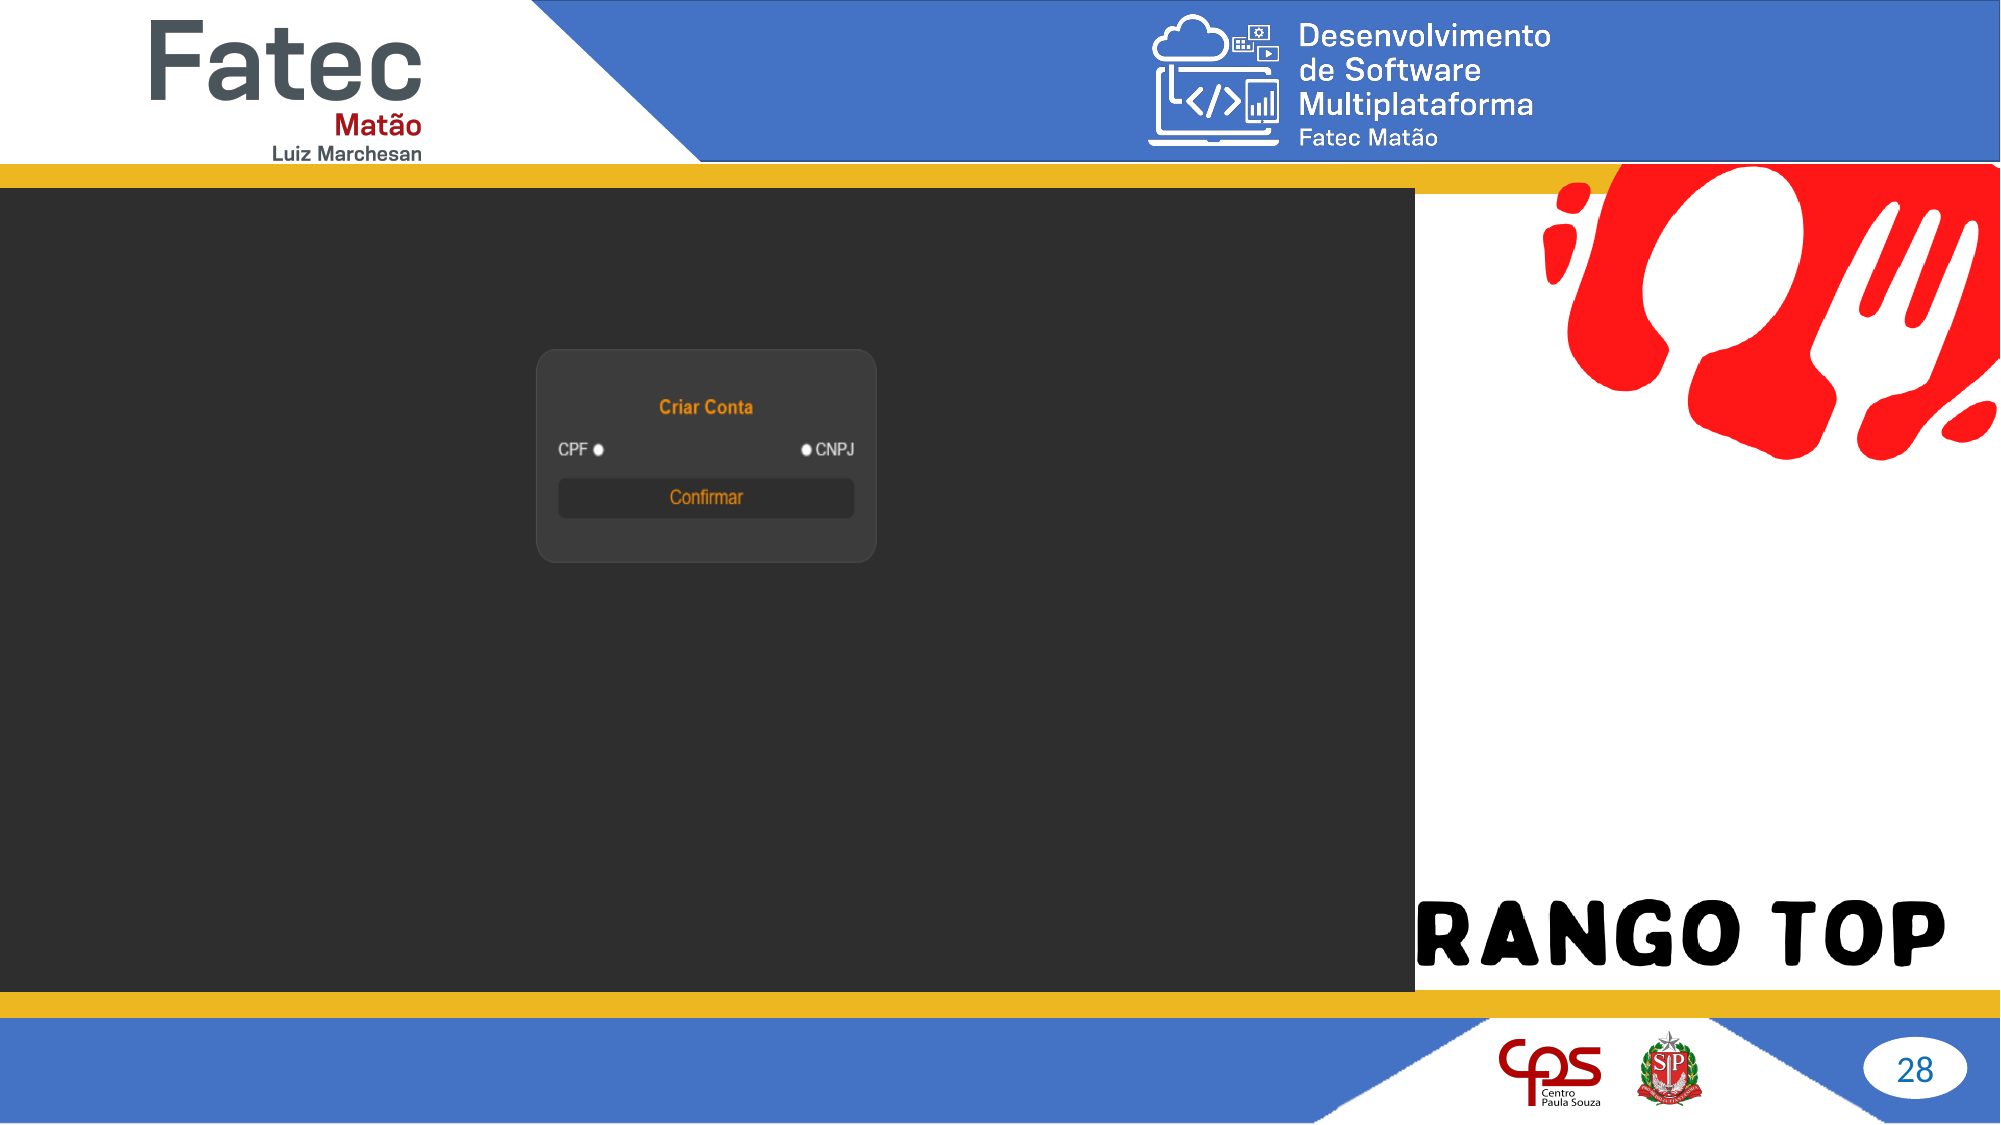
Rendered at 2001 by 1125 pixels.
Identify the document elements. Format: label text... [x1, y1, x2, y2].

picture [1148, 14, 1550, 146]
picture [151, 20, 421, 161]
slide_number 28 [1864, 1038, 1967, 1098]
picture [0, 164, 2000, 1125]
